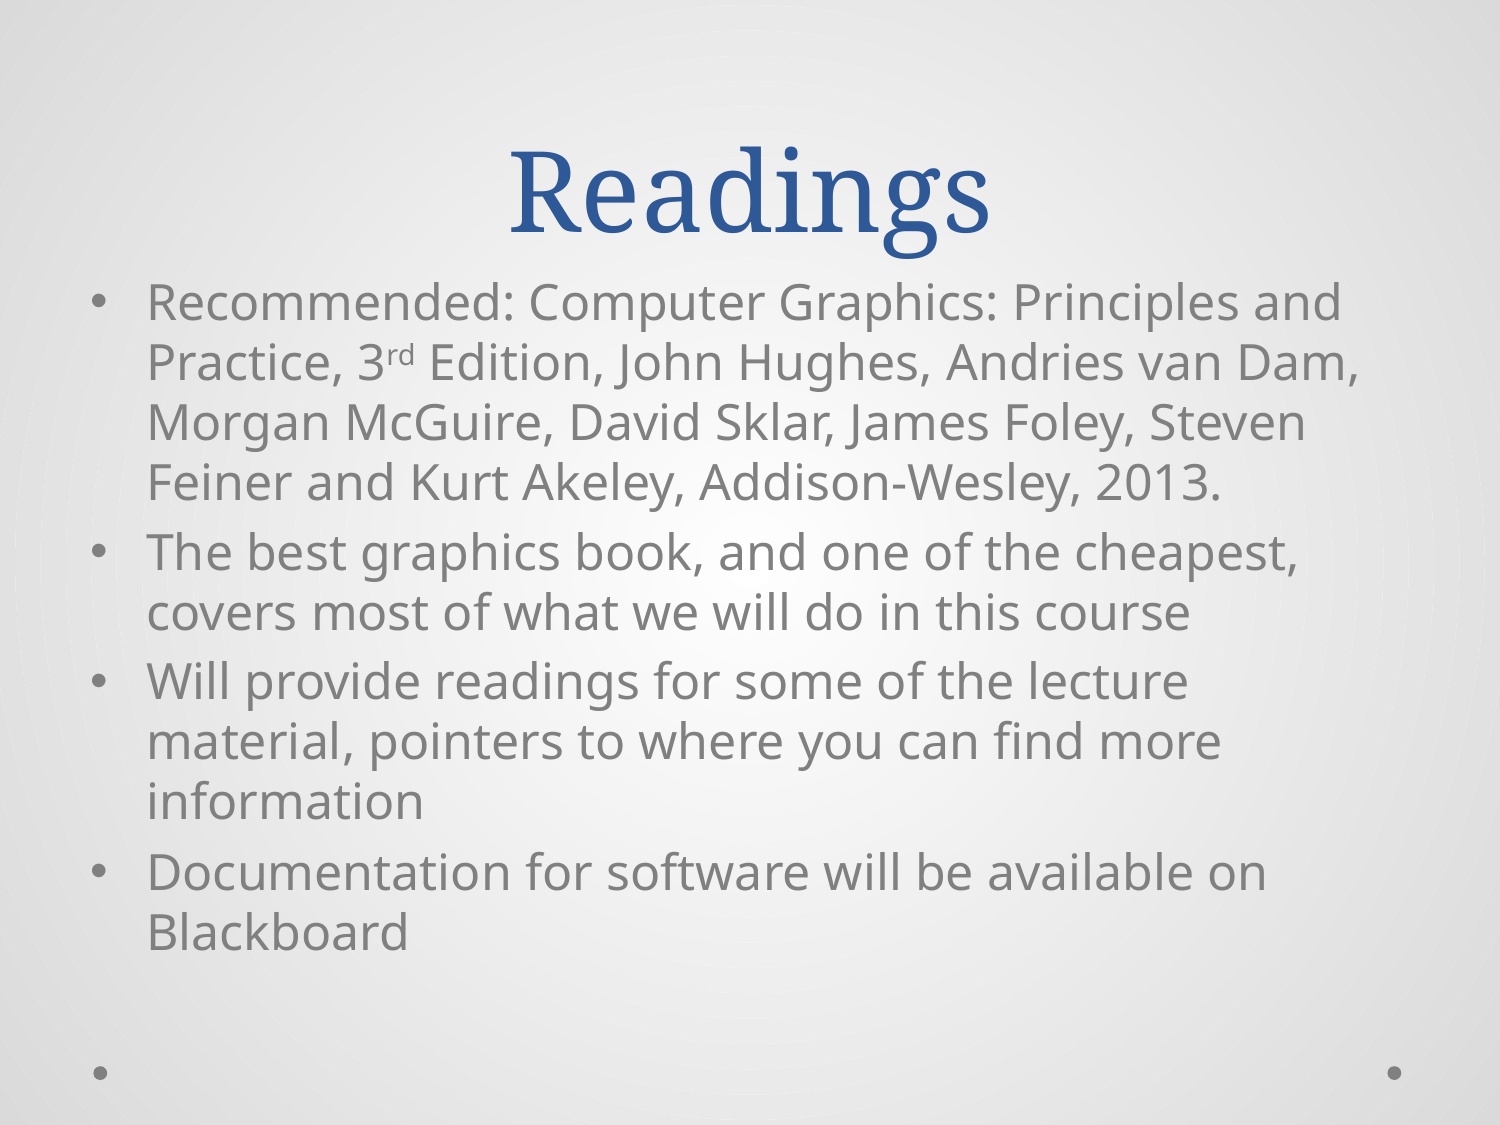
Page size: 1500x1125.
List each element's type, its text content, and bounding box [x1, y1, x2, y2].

list Recommended: Computer Graphics: Principles and Practice, 3rd Edition, John Hughes, Andries van Dam, Morgan McGuire, David Sklar, James Foley, Steven Feiner and Kurt Akeley, Addison-Wesley, 2013. The best graphics book, and one of the cheapest, covers most of what we will do in this course Will provide readings for some of the lecture material, pointers to where you can find more information Documentation for software will be available on Blackboard [75, 262, 1425, 1005]
title Readings [75, 0, 1425, 262]
